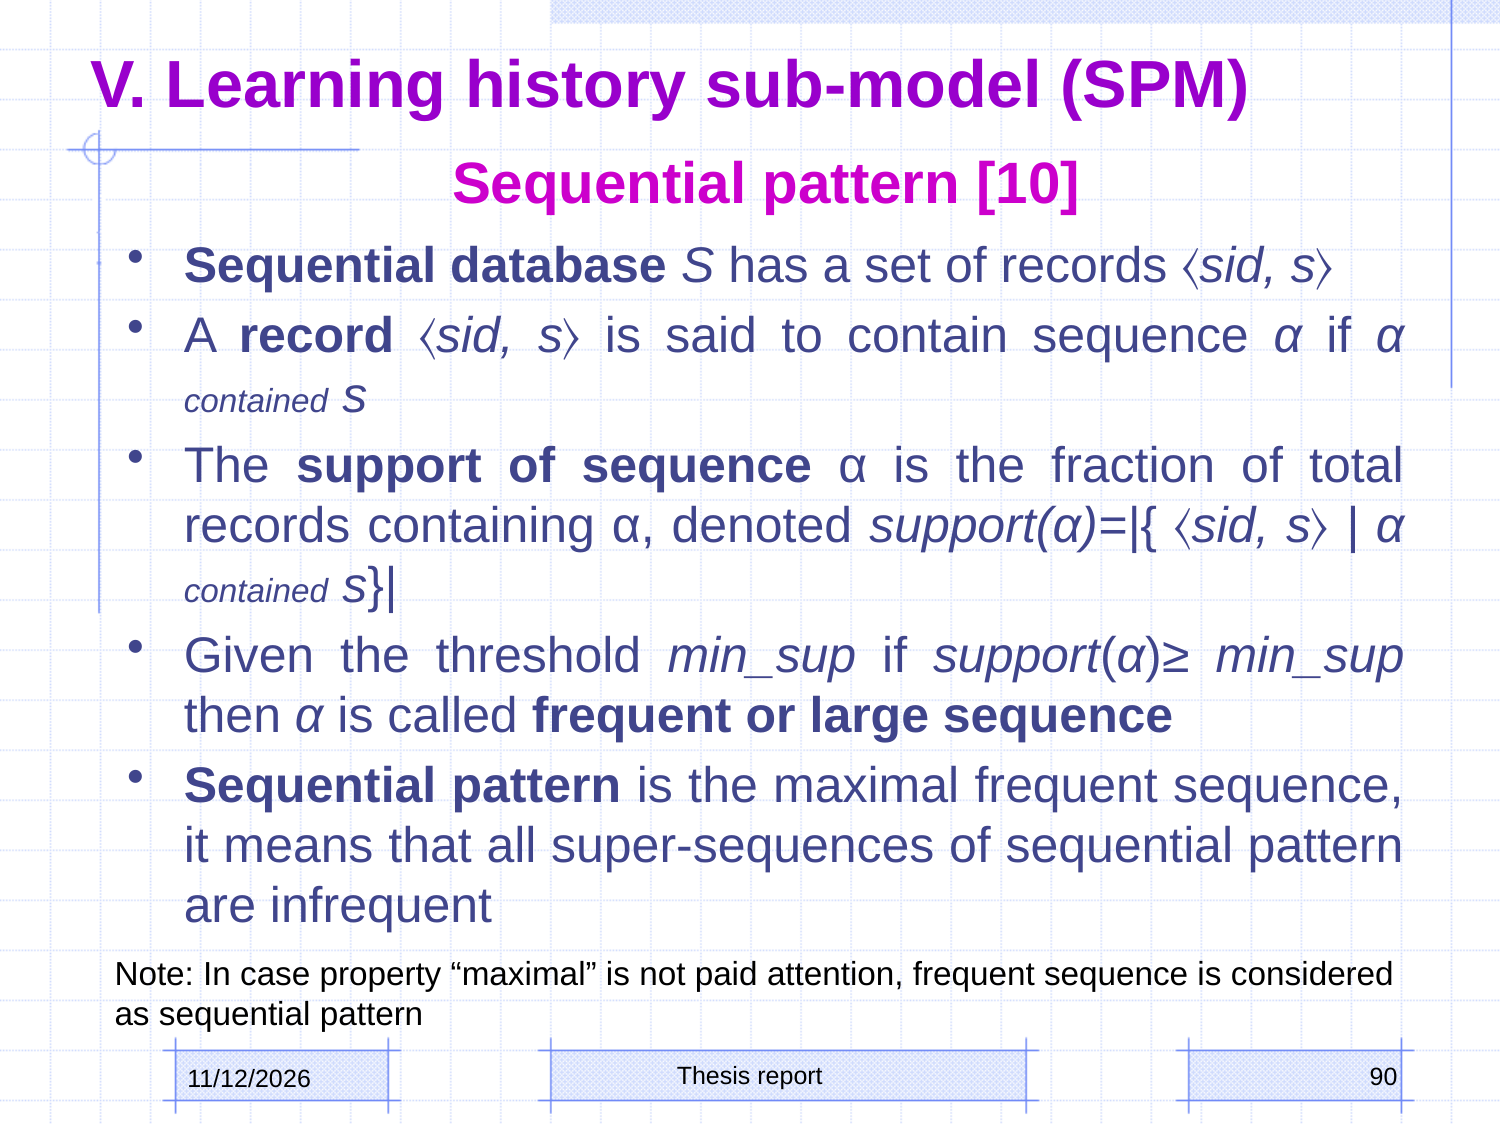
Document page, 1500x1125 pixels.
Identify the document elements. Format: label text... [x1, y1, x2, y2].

slide_number 90 [1062, 1052, 1413, 1125]
list Sequential database S has a set of records 〈sid, s〉 A record 〈sid, s〉 is said to contain sequence α if α contained s The support of sequence α is the fraction of total records containing α, denoted support(α)=|{ 〈sid, s〉 | α contained s}| Given the threshold min_sup if support(α)≥ min_sup then α is called frequent or large sequence Sequential pattern is the maximal frequent sequence, it means that all super-sequences of sequential pattern are infrequent [112, 224, 1420, 944]
text_box Note: In case property “maximal” is not paid attention, frequent sequence is considered as sequential pattern [99, 944, 1450, 1040]
text_box Sequential pattern [10] [437, 137, 1125, 223]
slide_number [172, 1054, 512, 1125]
title V. Learning history sub-model (SPM) [74, 12, 1439, 151]
picture [0, 0, 1500, 1125]
footer Thesis report [512, 1052, 988, 1125]
